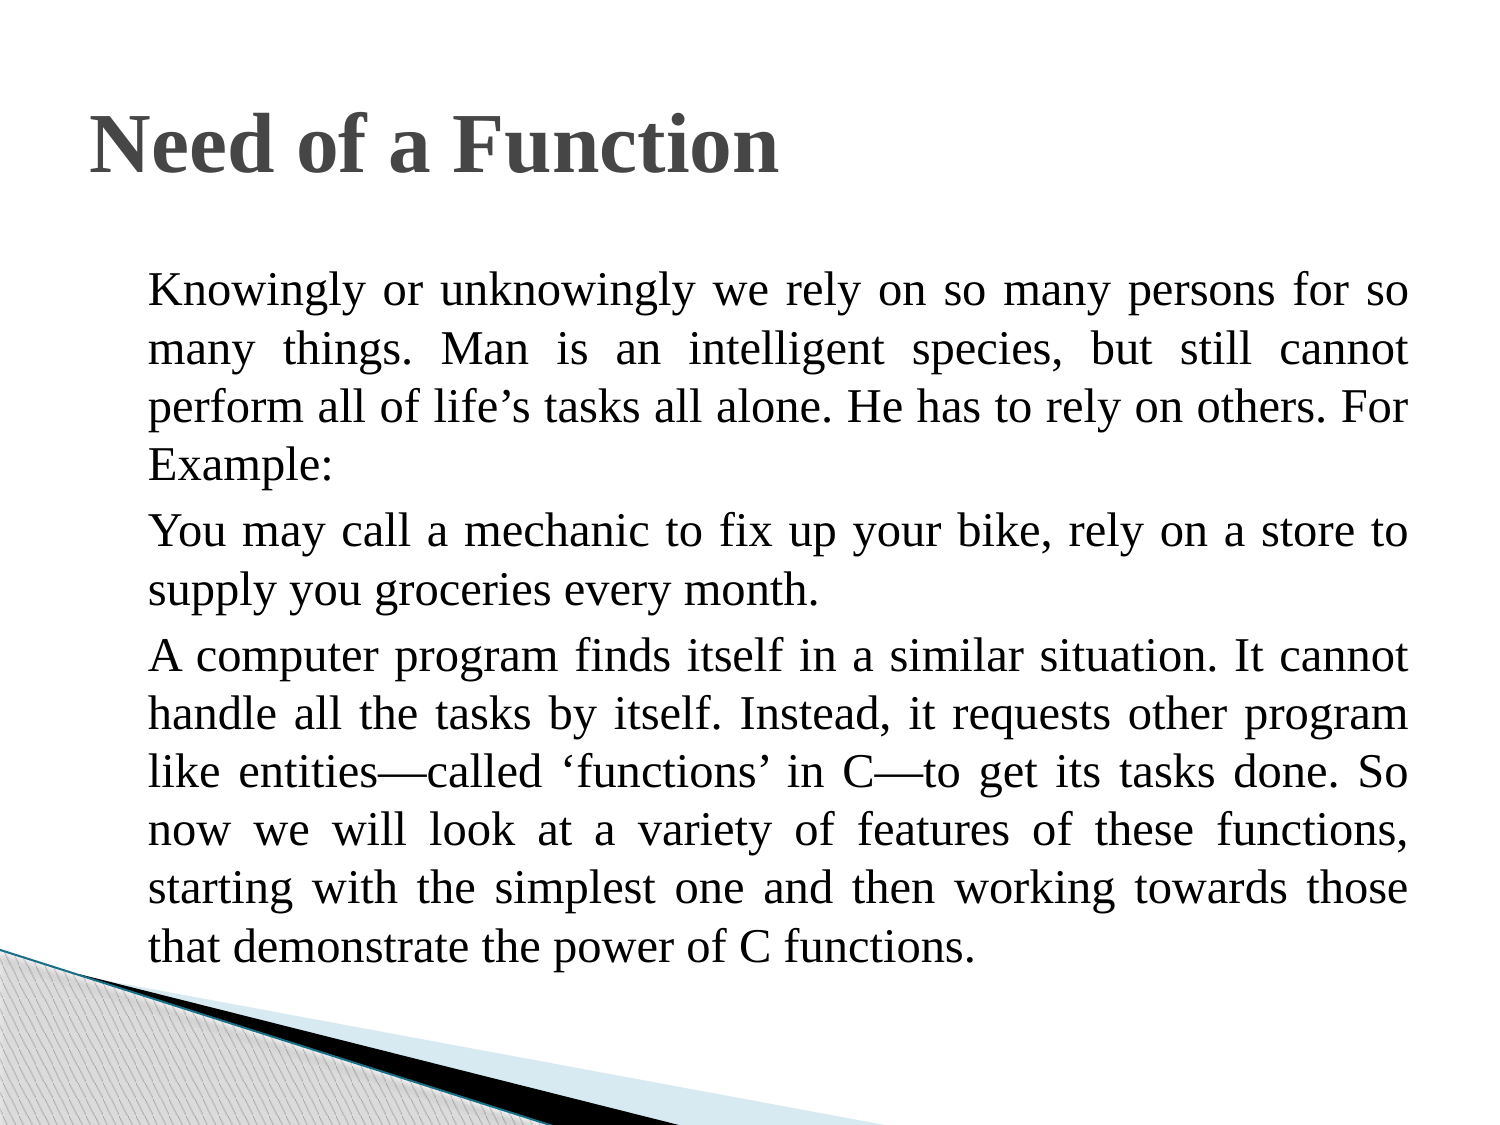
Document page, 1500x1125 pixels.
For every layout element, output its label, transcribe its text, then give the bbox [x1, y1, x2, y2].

title Need of a Function [75, 45, 1425, 233]
list Knowingly or unknowingly we rely on so many persons for so many things. Man is an intelligent species, but still cannot perform all of life’s tasks all alone. He has to rely on others. For Example: You may call a mechanic to fix up your bike, rely on a store to supply you groceries every month. A computer program finds itself in a similar situation. It cannot handle all the tasks by itself. Instead, it requests other program like entities—called ‘functions’ in C—to get its tasks done. So now we will look at a variety of features of these functions, starting with the simplest one and then working towards those that demonstrate the power of C functions. [75, 243, 1425, 986]
